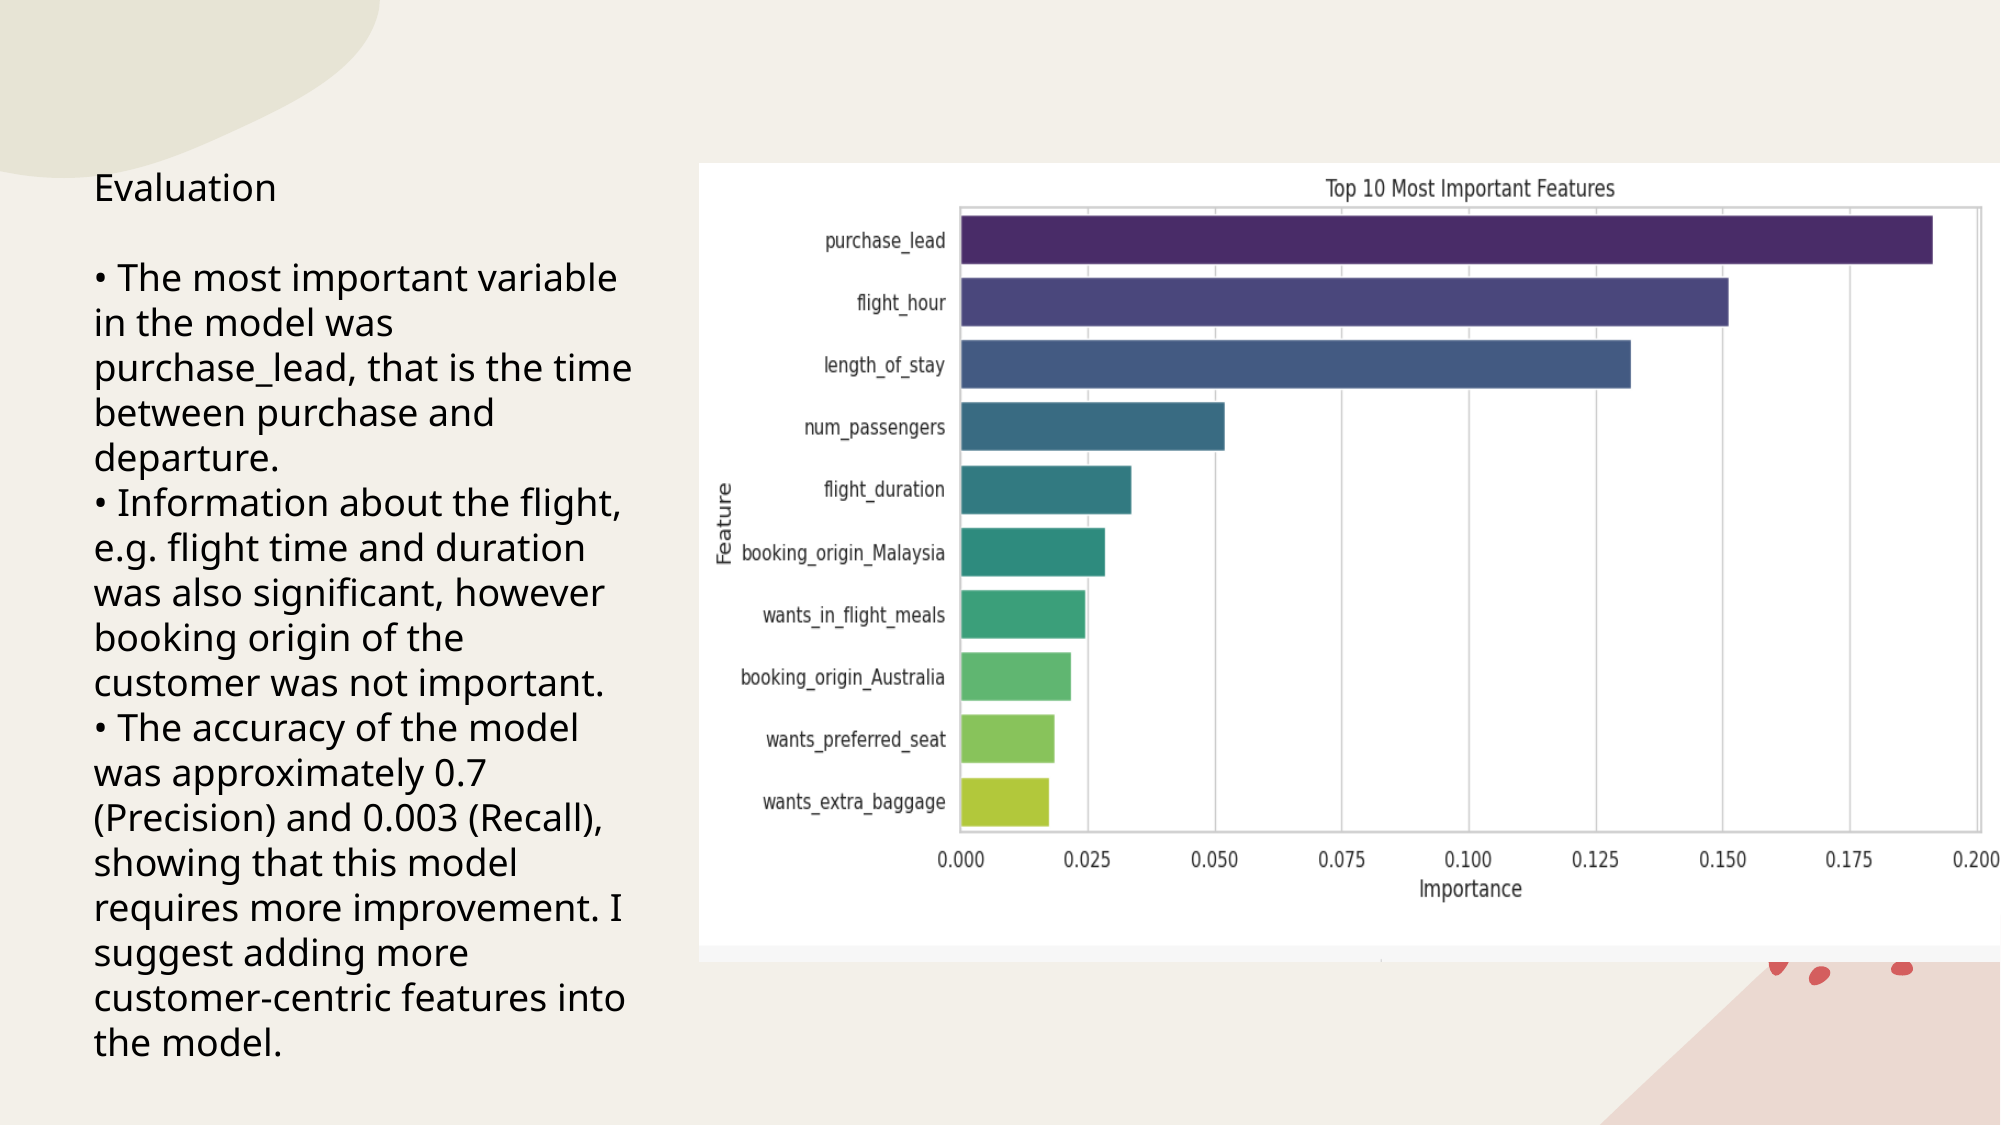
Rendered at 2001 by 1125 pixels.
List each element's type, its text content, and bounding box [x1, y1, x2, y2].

picture [699, 163, 2000, 962]
text_box Evaluation • The most important variable in the model was purchase_lead, that is the time between purchase and departure. • Information about the flight, e.g. flight time and duration was also significant, however booking origin of the customer was not important. • The accuracy of the model was approximately 0.7 (Precision) and 0.003 (Recall), showing that this model requires more improvement. I suggest adding more customer-centric features into the model. [78, 156, 653, 1072]
